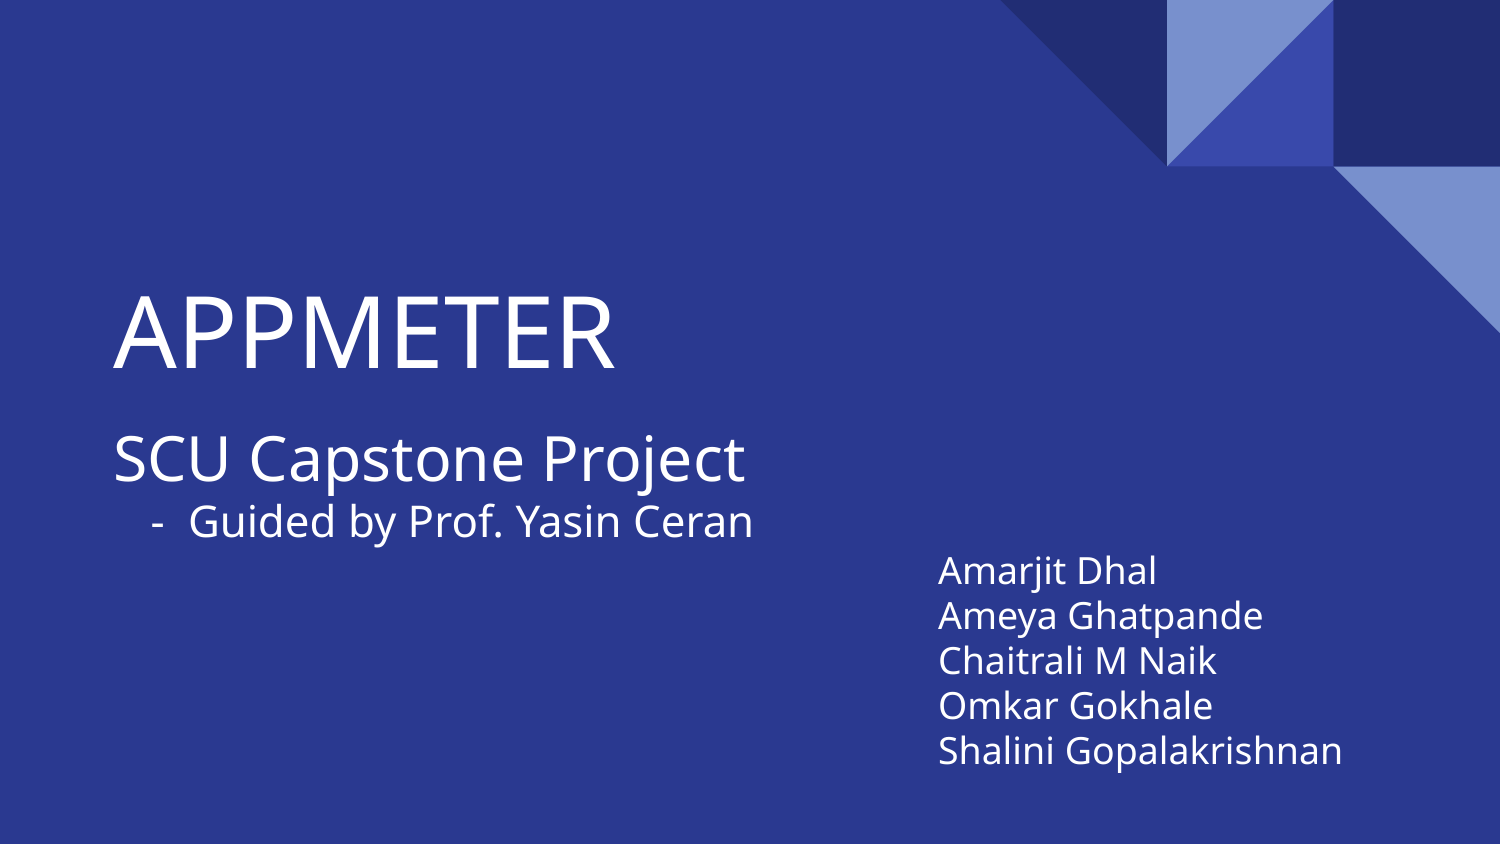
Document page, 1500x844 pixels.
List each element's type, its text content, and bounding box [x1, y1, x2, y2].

title APPMETER [98, 266, 1447, 404]
subtitle SCU Capstone Project Guided by Prof. Yasin Ceran Amarjit Dhal Ameya Ghatpande Chaitrali M Naik Omkar Gokhale Shalini Gopalakrishnan [98, 404, 1447, 476]
